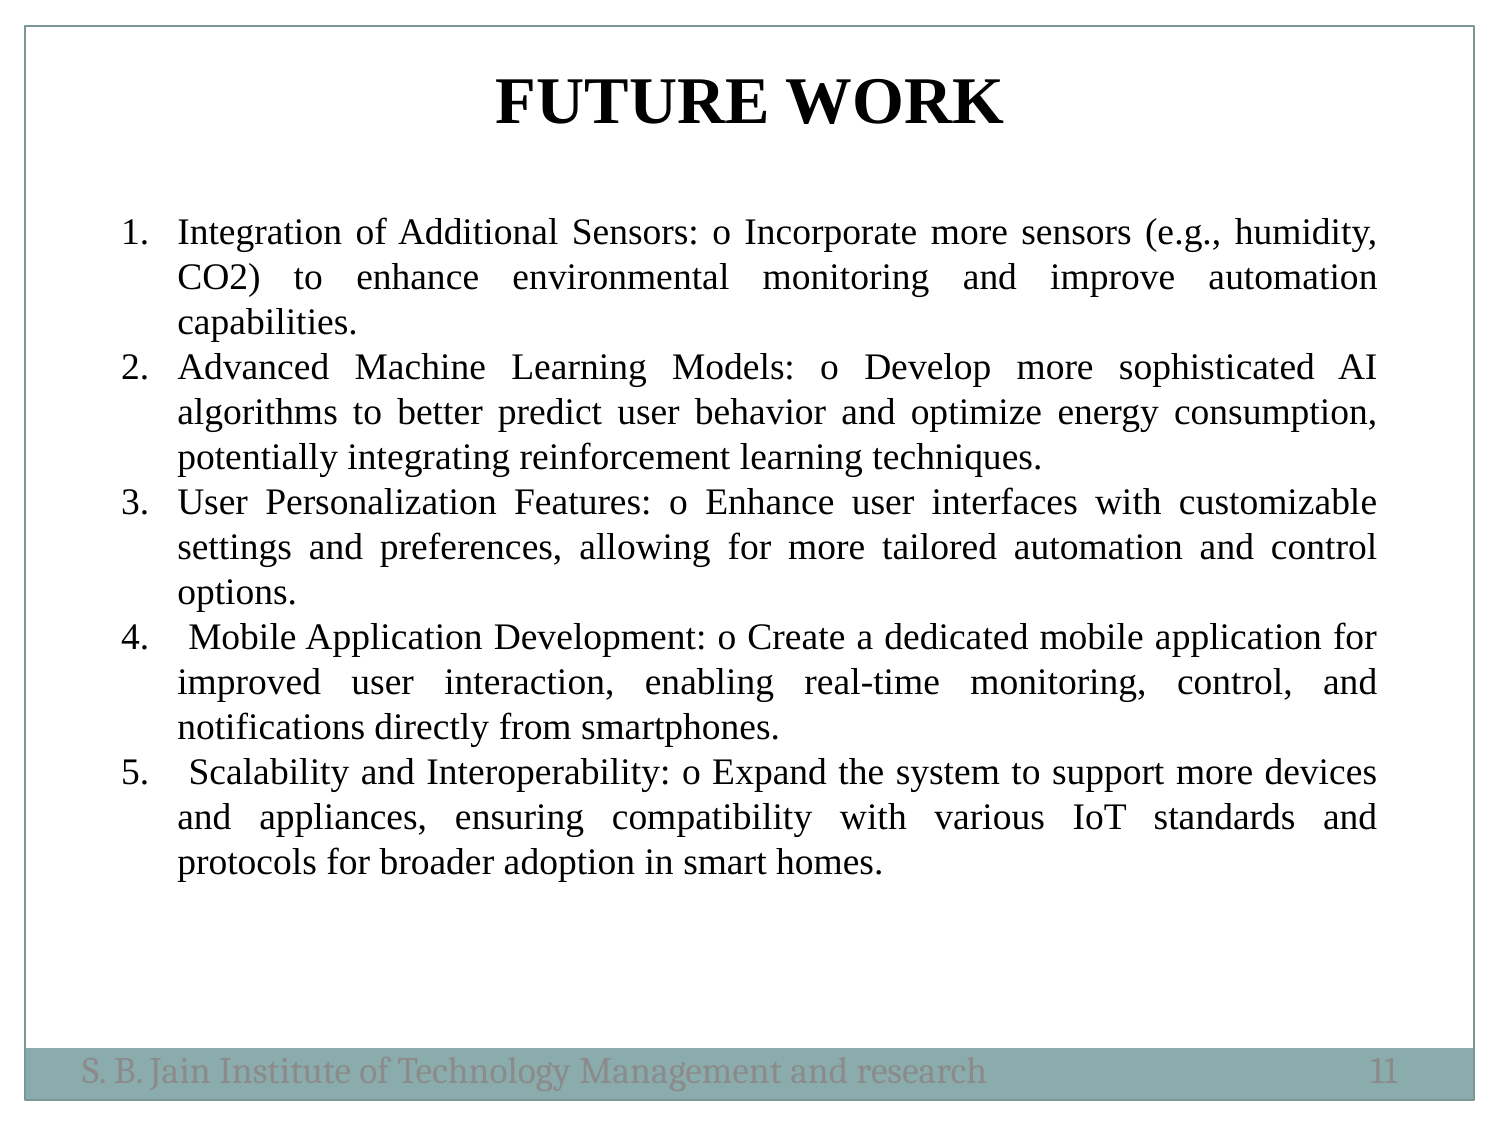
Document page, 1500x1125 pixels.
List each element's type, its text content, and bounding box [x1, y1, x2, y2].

title FUTURE WORK [110, 56, 1390, 199]
text_box 11 [1355, 1012, 1452, 1125]
text_box Integration of Additional Sensors: o Incorporate more sensors (e.g., humidity, CO2) to enhance environmental monitoring and improve automation capabilities. Advanced Machine Learning Models: o Develop more sophisticated AI algorithms to better predict user behavior and optimize energy consumption, potentially integrating reinforcement learning techniques. User Personalization Features: o Enhance user interfaces with customizable settings and preferences, allowing for more tailored automation and control options. Mobile Application Development: o Create a dedicated mobile application for improved user interaction, enabling real-time monitoring, control, and notifications directly from smartphones. Scalability and Interoperability: o Expand the system to support more devices and appliances, ensuring compatibility with various IoT standards and protocols for broader adoption in smart homes. [106, 199, 1394, 890]
text_box [75, 45, 1425, 138]
text_box [75, 262, 1425, 1005]
text_box S. B. Jain Institute of Technology Management and research [67, 1012, 1164, 1125]
